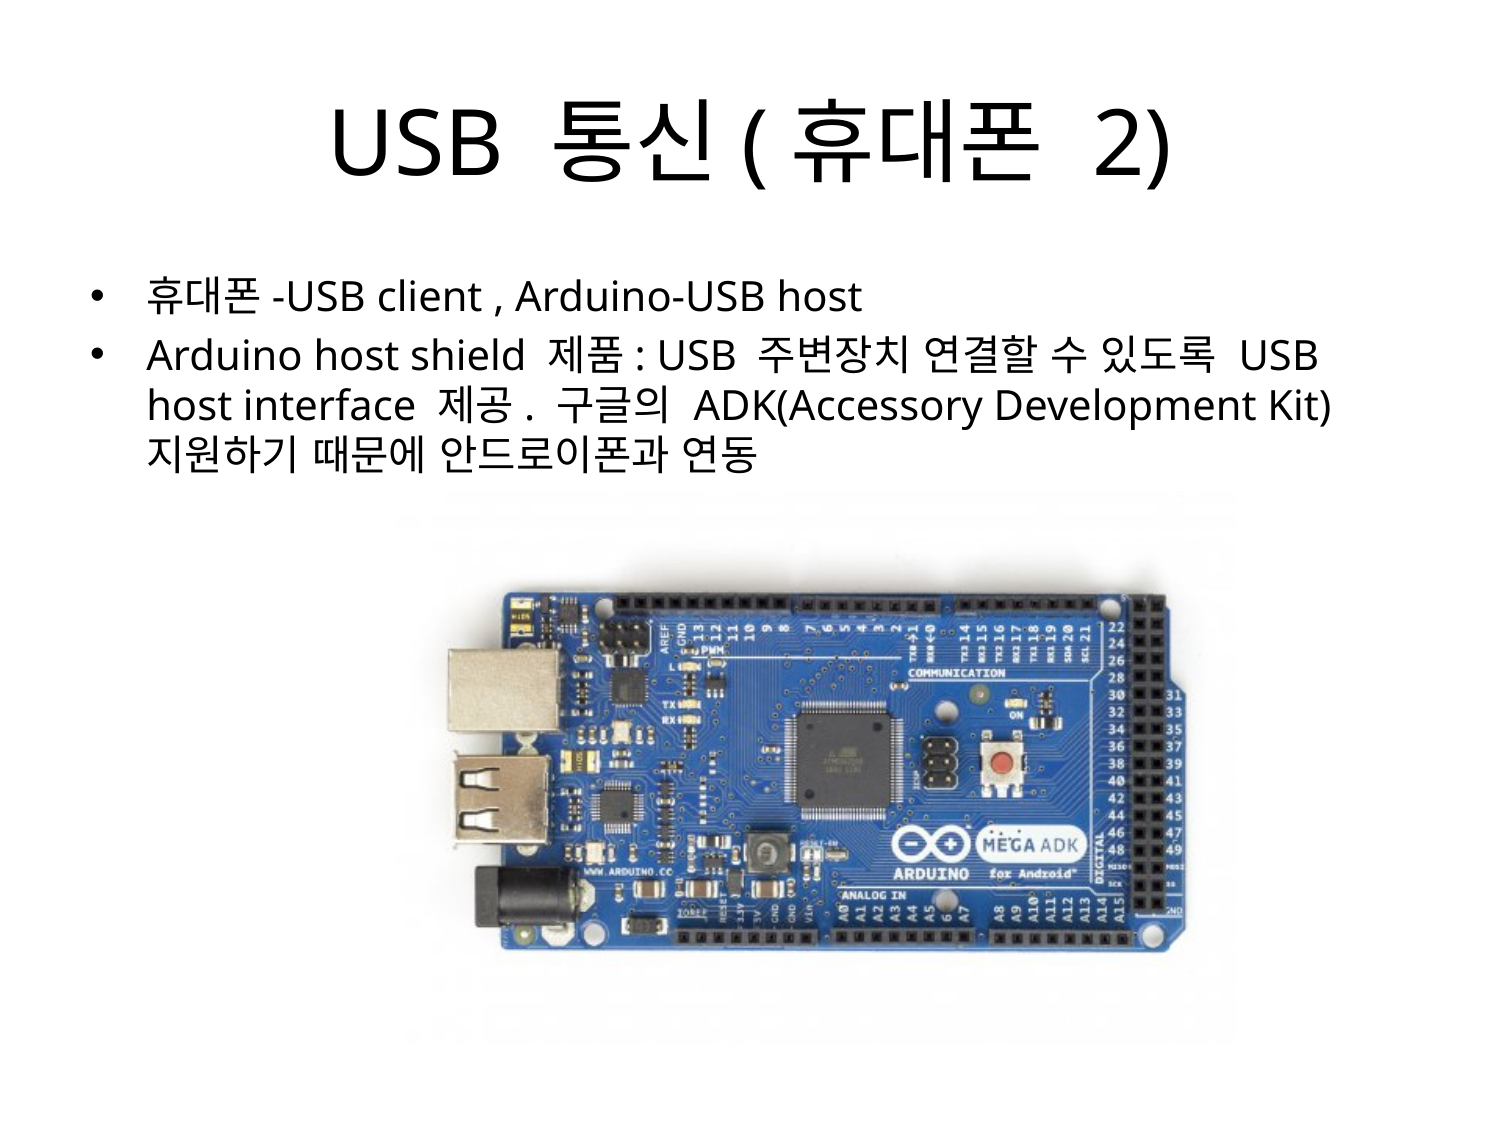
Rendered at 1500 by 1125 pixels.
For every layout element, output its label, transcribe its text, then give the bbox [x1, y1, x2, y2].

title USB 통신(휴대폰 2) [75, 45, 1425, 233]
picture [395, 491, 1237, 1045]
list 휴대폰-USB client , Arduino-USB host Arduino host shield 제품: USB 주변장치 연결할 수 있도록 USB host interface 제공. 구글의 ADK(Accessory Development Kit)지원하기 때문에 안드로이폰과 연동 [75, 262, 1412, 1005]
